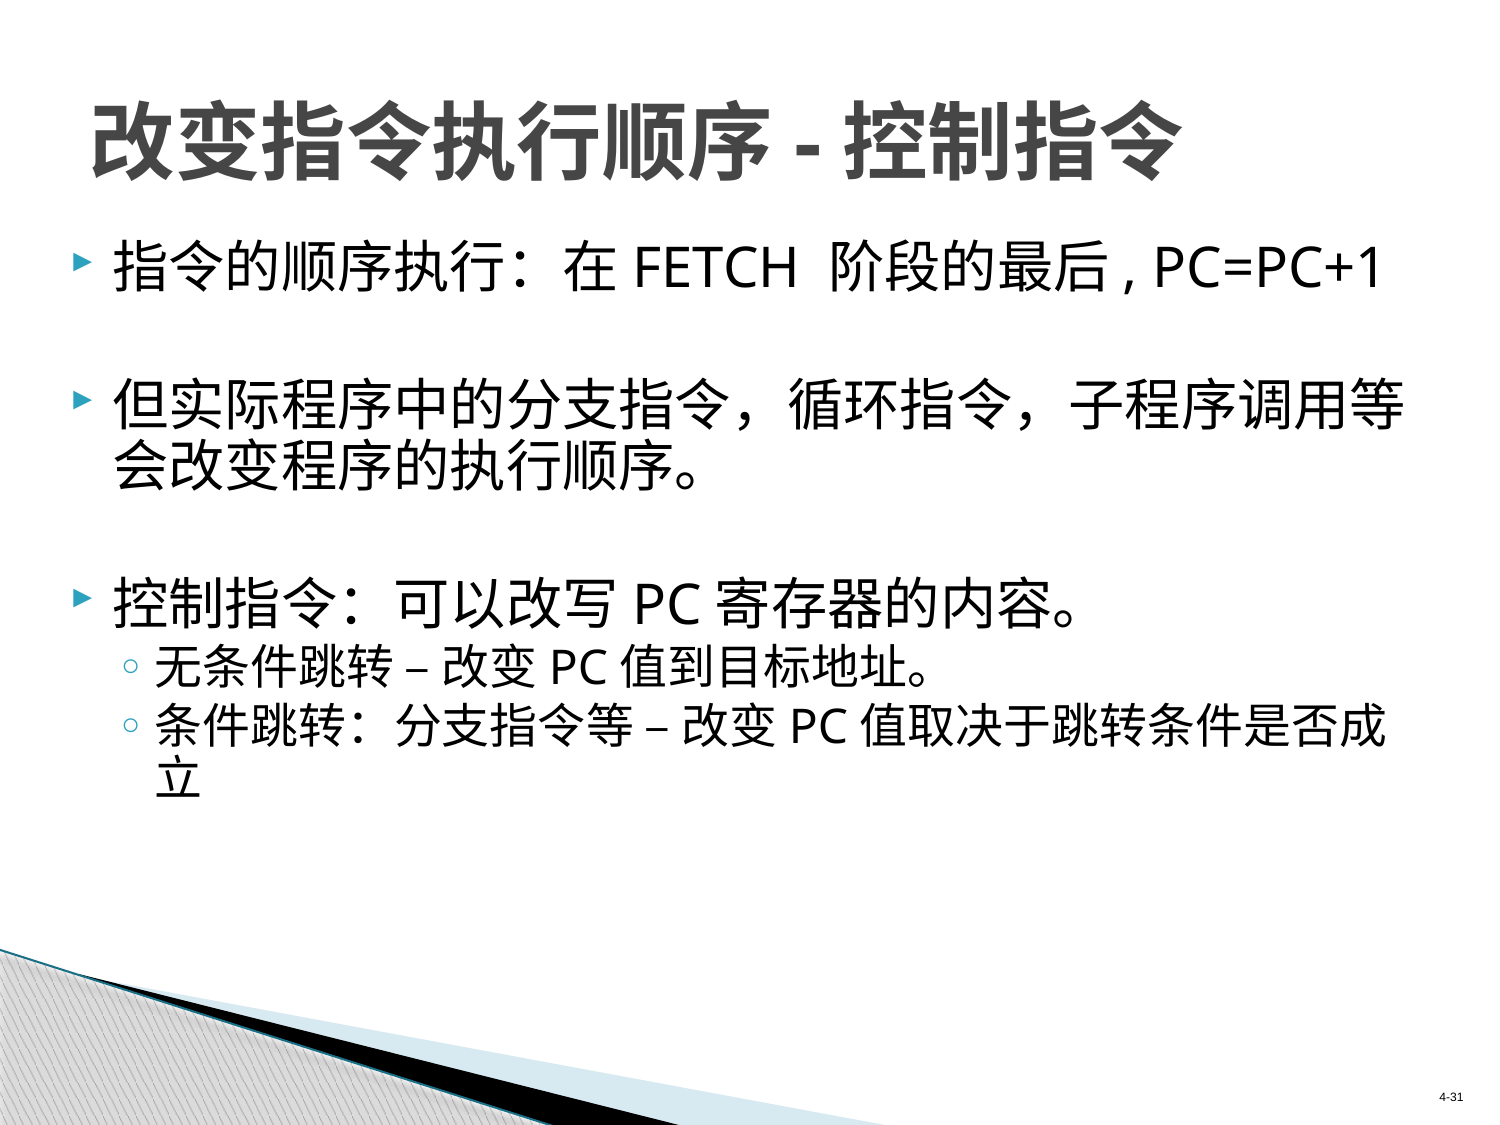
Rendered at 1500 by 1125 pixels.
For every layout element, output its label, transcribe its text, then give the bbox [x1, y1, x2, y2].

slide_number 4-31 [1418, 1051, 1479, 1112]
list 指令的顺序执行：在FETCH 阶段的最后, PC=PC+1 但实际程序中的分支指令，循环指令，子程序调用等会改变程序的执行顺序。 控制指令：可以改写PC寄存器的内容。 无条件跳转 – 改变PC值到目标地址。 条件跳转：分支指令等 – 改变PC值取决于跳转条件是否成立 [37, 231, 1438, 1025]
title 改变指令执行顺序-控制指令 [75, 45, 1425, 231]
